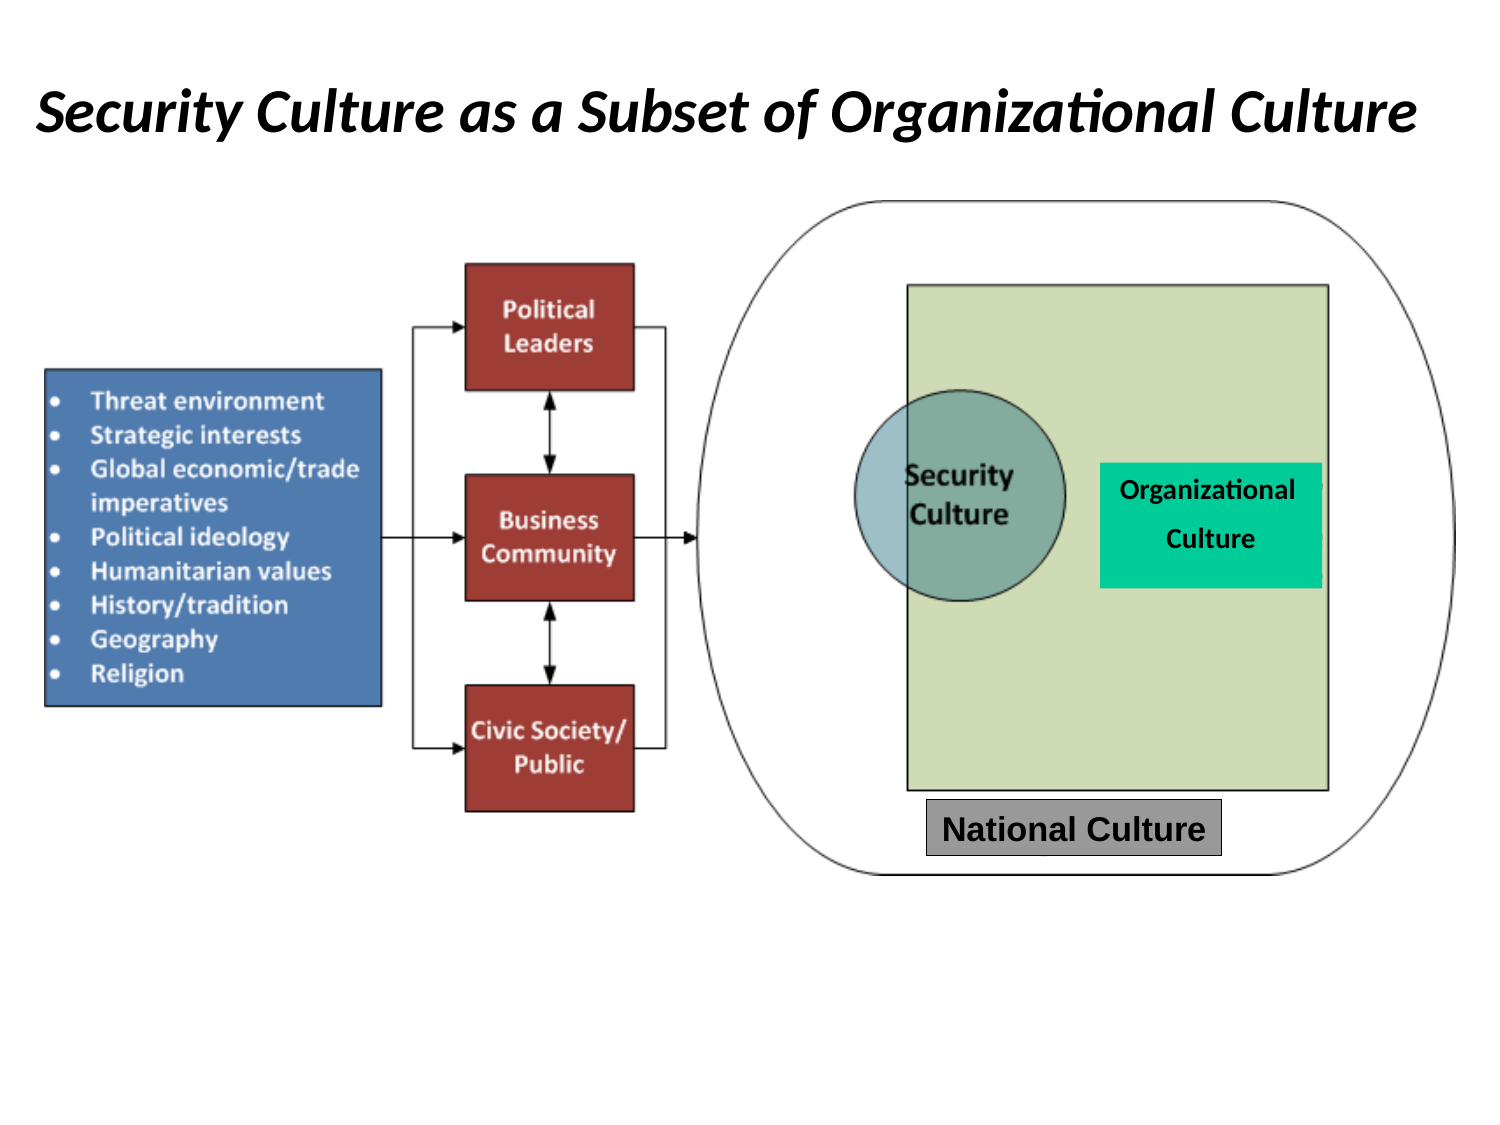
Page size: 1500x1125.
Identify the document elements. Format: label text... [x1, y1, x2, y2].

title Security Culture as a Subset of Organizational Culture [20, 0, 1456, 154]
picture [44, 199, 1456, 876]
